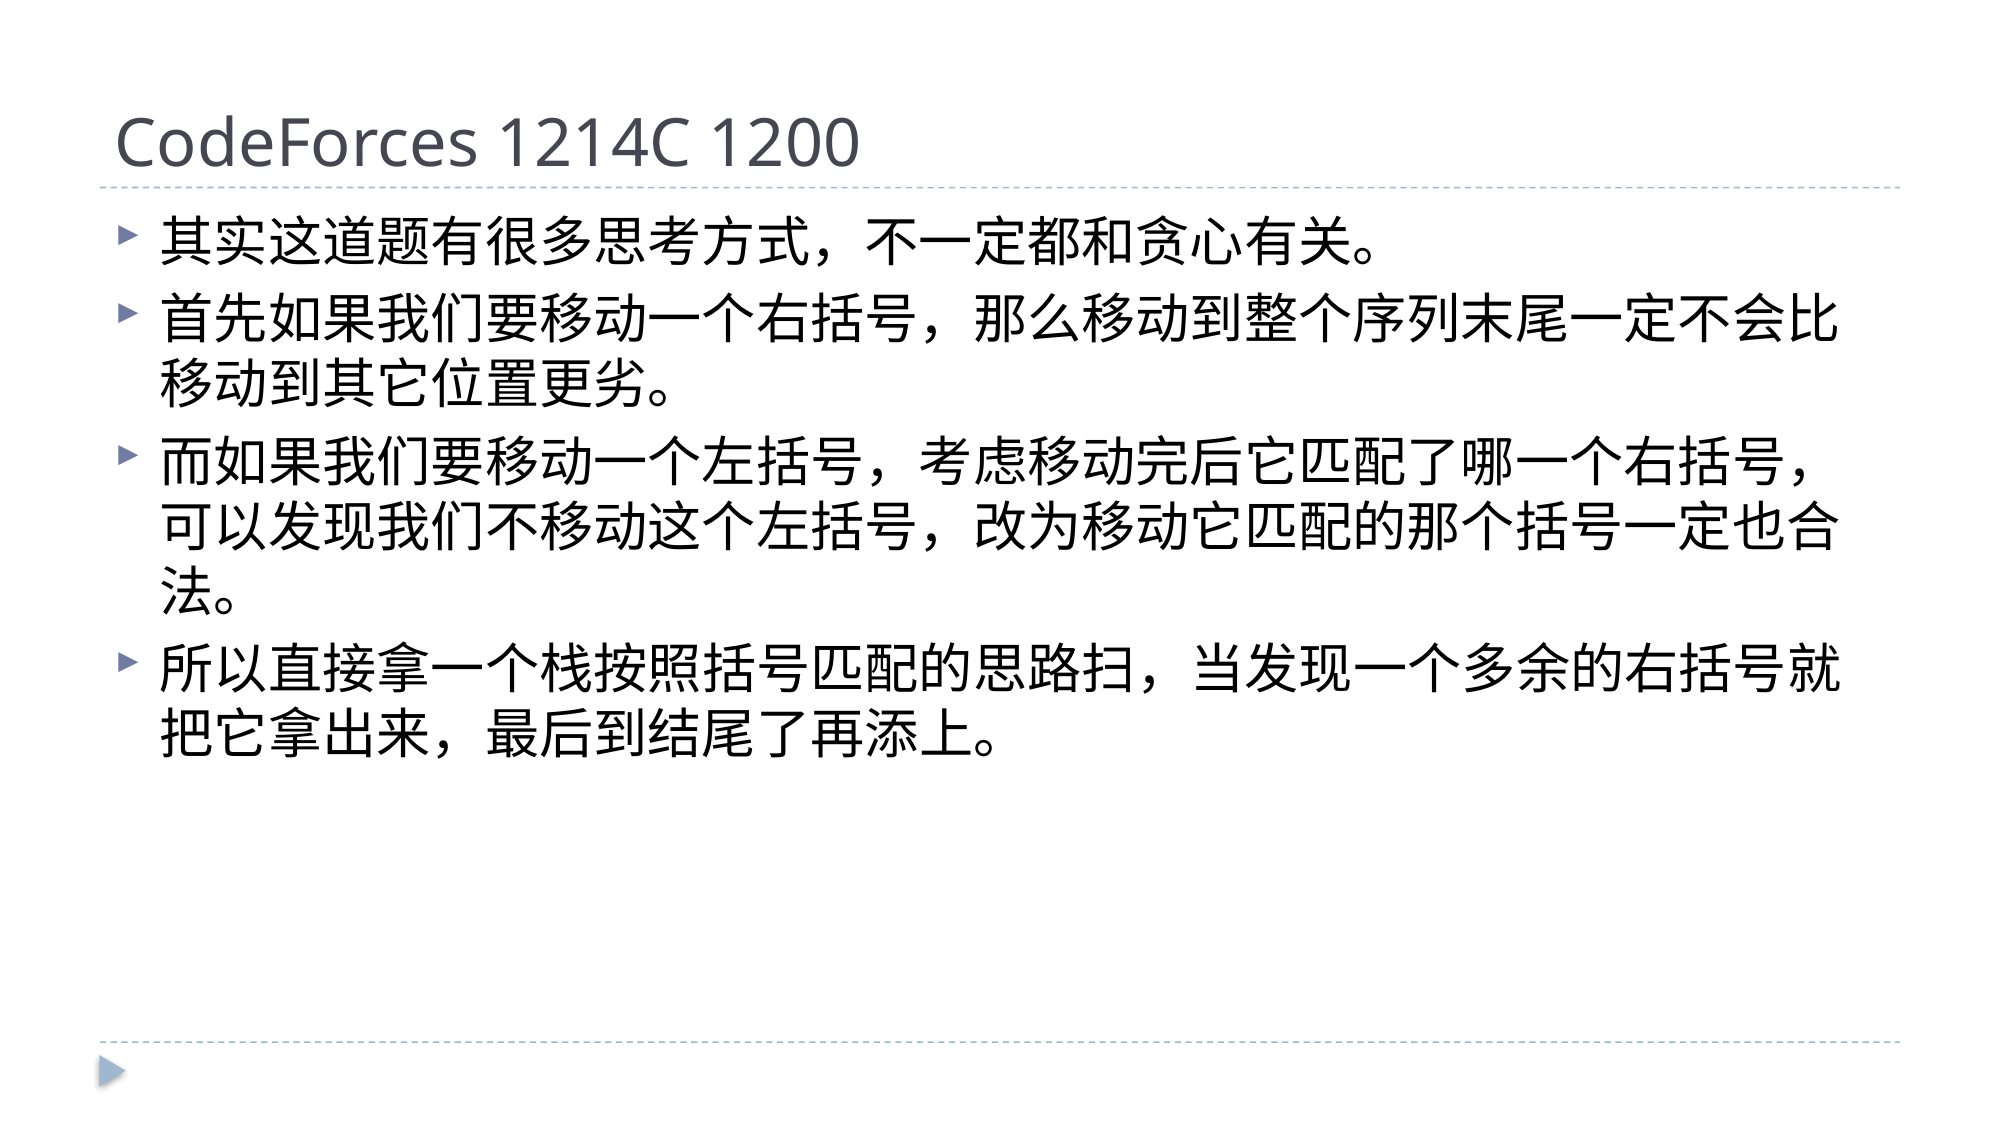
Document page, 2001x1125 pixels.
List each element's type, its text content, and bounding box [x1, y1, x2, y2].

list 其实这道题有很多思考方式，不一定都和贪心有关。 首先如果我们要移动一个右括号，那么移动到整个序列末尾一定不会比移动到其它位置更劣。 而如果我们要移动一个左括号，考虑移动完后它匹配了哪一个右括号，可以发现我们不移动这个左括号，改为移动它匹配的那个括号一定也合法。 所以直接拿一个栈按照括号匹配的思路扫，当发现一个多余的右括号就把它拿出来，最后到结尾了再添上。 [99, 200, 1900, 1010]
title CodeForces 1214C 1200 [99, 24, 1900, 188]
